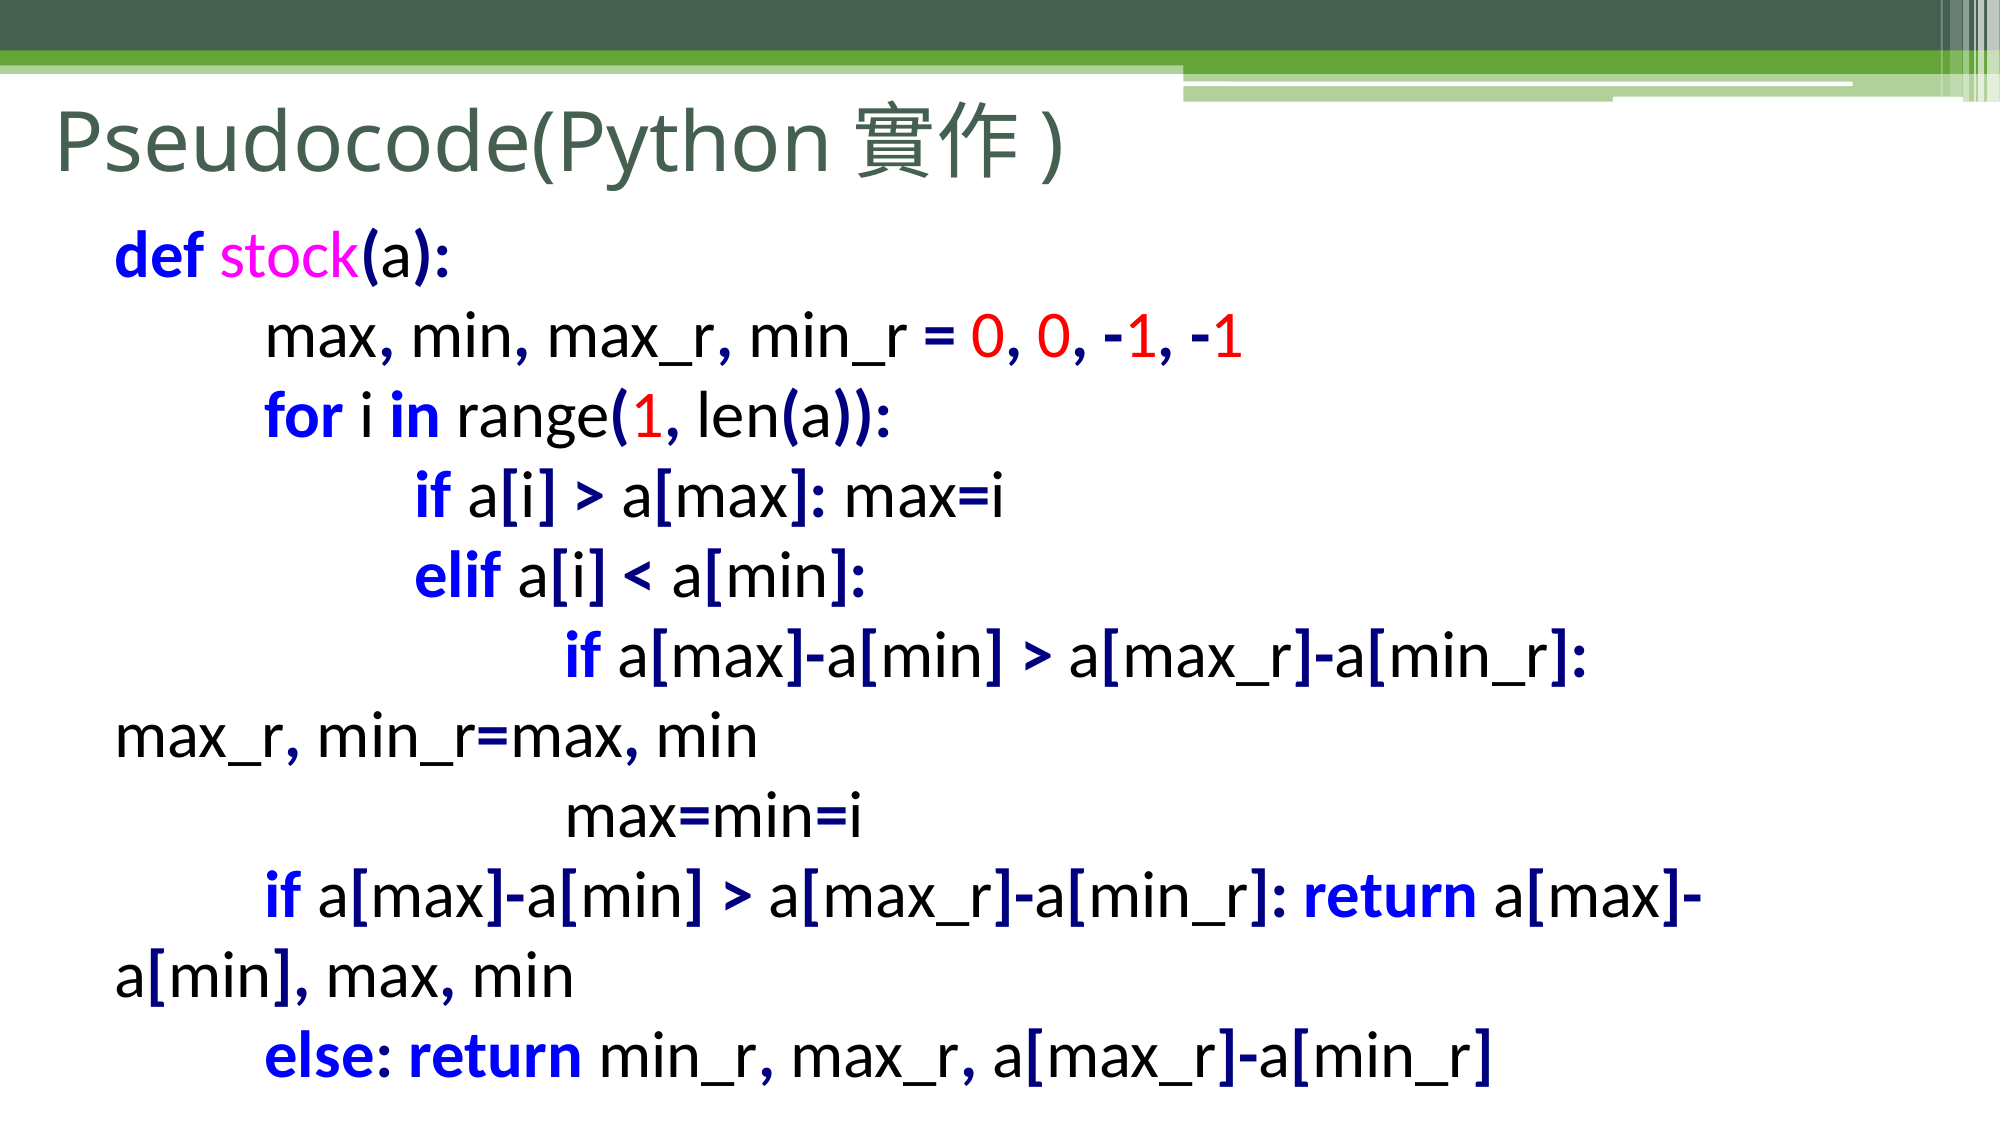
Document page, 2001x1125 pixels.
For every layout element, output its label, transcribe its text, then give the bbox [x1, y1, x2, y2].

text_box def stock(a): max, min, max_r, min_r = 0, 0, -1, -1 for i in range(1, len(a)): if a[i] > a[max]: max=i elif a[i] < a[min]: if a[max]-a[min] > a[max_r]-a[min_r]: max_r, min_r=max, min max=min=i if a[max]-a[min] > a[max_r]-a[min_r]: return a[max]-a[min], max, min else: return min_r, max_r, a[max_r]-a[min_r] [99, 203, 1731, 1098]
title Pseudocode(Python實作) [38, 51, 1839, 226]
